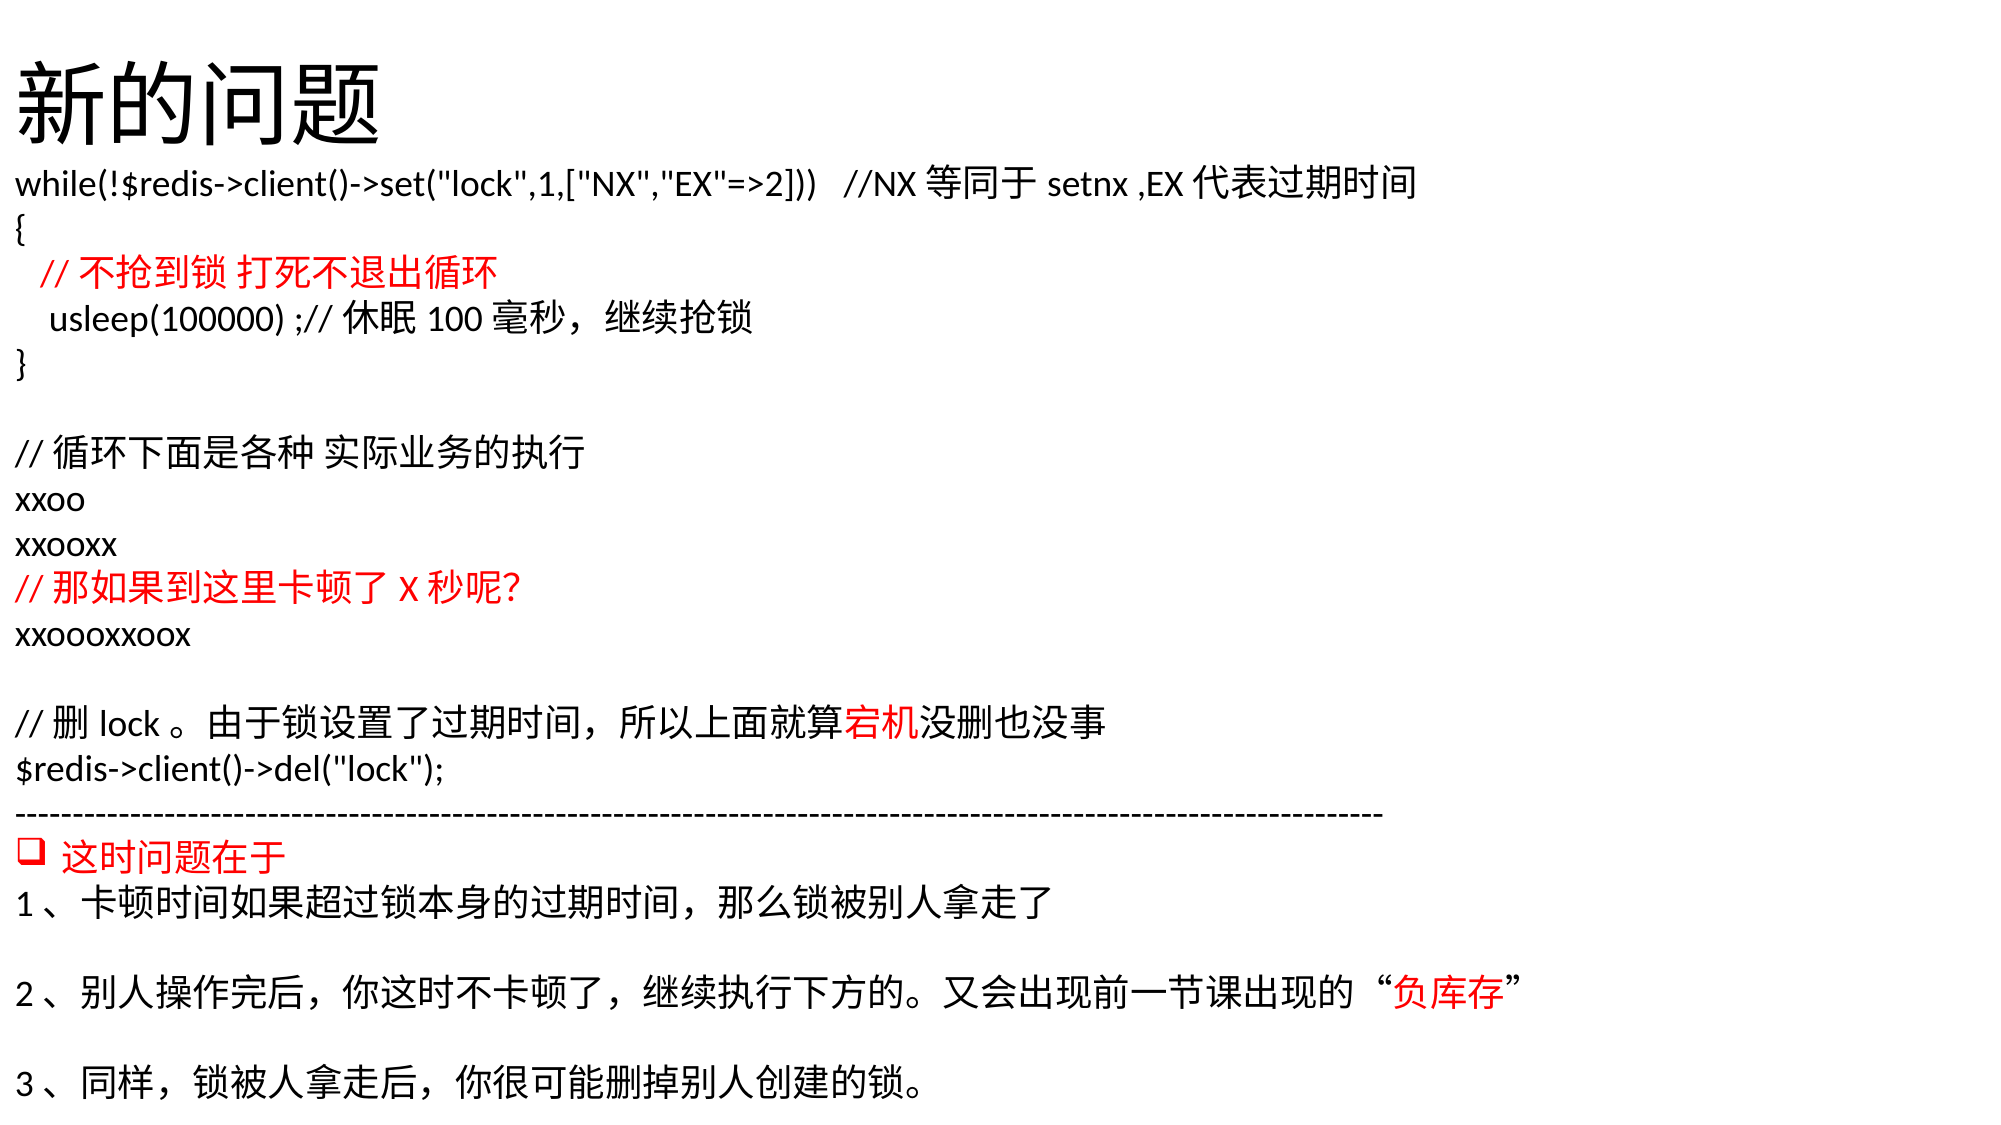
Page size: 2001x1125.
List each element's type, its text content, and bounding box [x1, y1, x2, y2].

text_box while(!$redis->client()->set("lock",1,["NX","EX"=>2])) //NX等同于setnx ,EX代表过期时间 { //不抢到锁 打死不退出循环 usleep(100000) ;//休眠100毫秒，继续抢锁 } //循环下面是各种 实际业务的执行 xxoo xxooxx //那如果到这里卡顿了X秒呢？ xxoooxxoox //删lock。由于锁设置了过期时间，所以上面就算宕机没删也没事 $redis->client()->del("lock"); ----------------------------------------------------------------------------------------------------------------------- 这时问题在于 1、卡顿时间如果超过锁本身的过期时间，那么锁被别人拿走了 2、别人操作完后，你这时不卡顿了，继续执行下方的。又会出现前一节课出现的“负库存” 3、同样，锁被人拿走后，你很可能删掉别人创建的锁。 [0, 151, 1599, 1112]
title 新的问题 [0, 0, 1725, 218]
